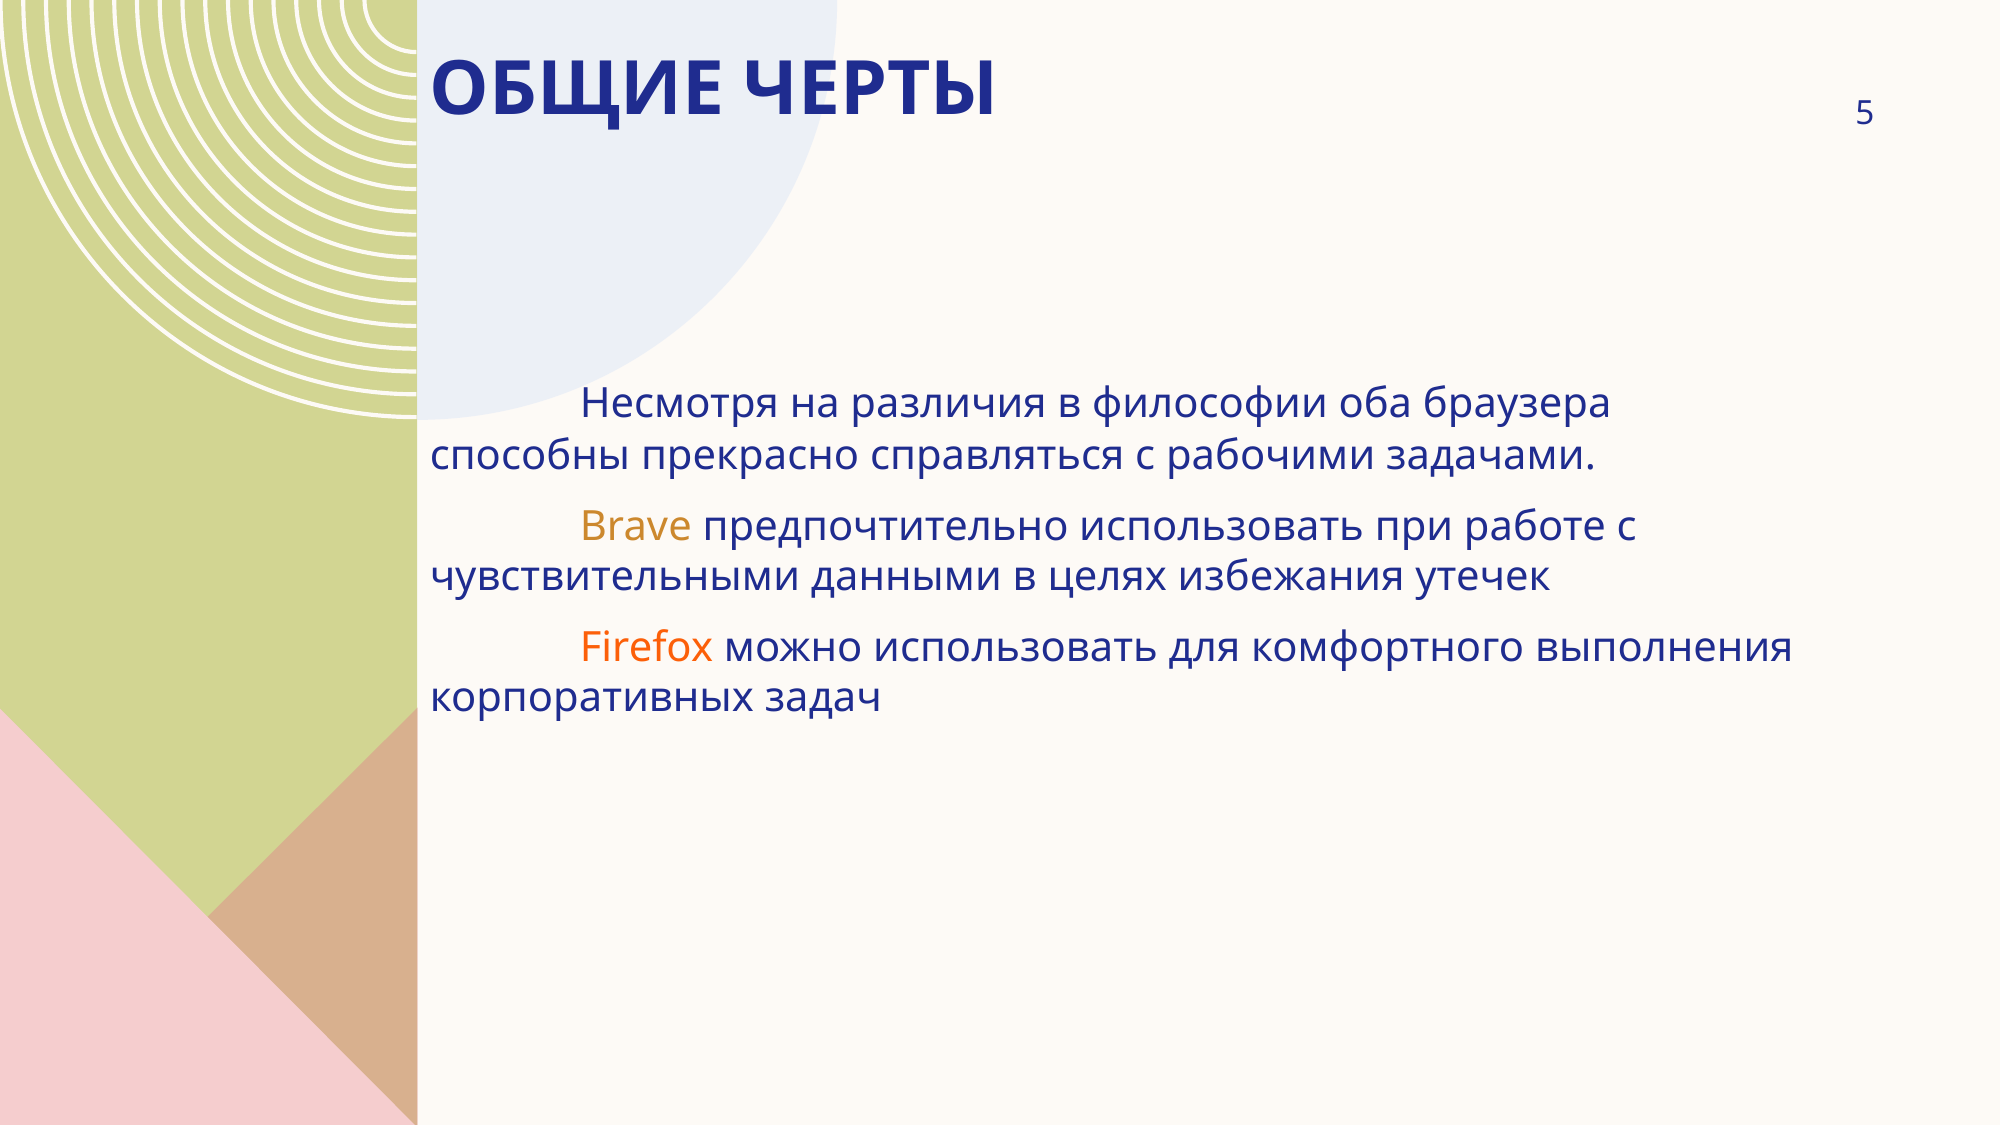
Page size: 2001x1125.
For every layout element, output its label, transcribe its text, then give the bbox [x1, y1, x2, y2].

slide_number 5 [1699, 75, 1875, 153]
list Несмотря на различия в философии оба браузера способны прекрасно справляться с рабочими задачами. Brave предпочтительно использовать при работе с чувствительными данными в целях избежания утечек Firefox можно использовать для комфортного выполнения корпоративных задач [414, 367, 1819, 942]
title Общие черты [414, 0, 1722, 130]
